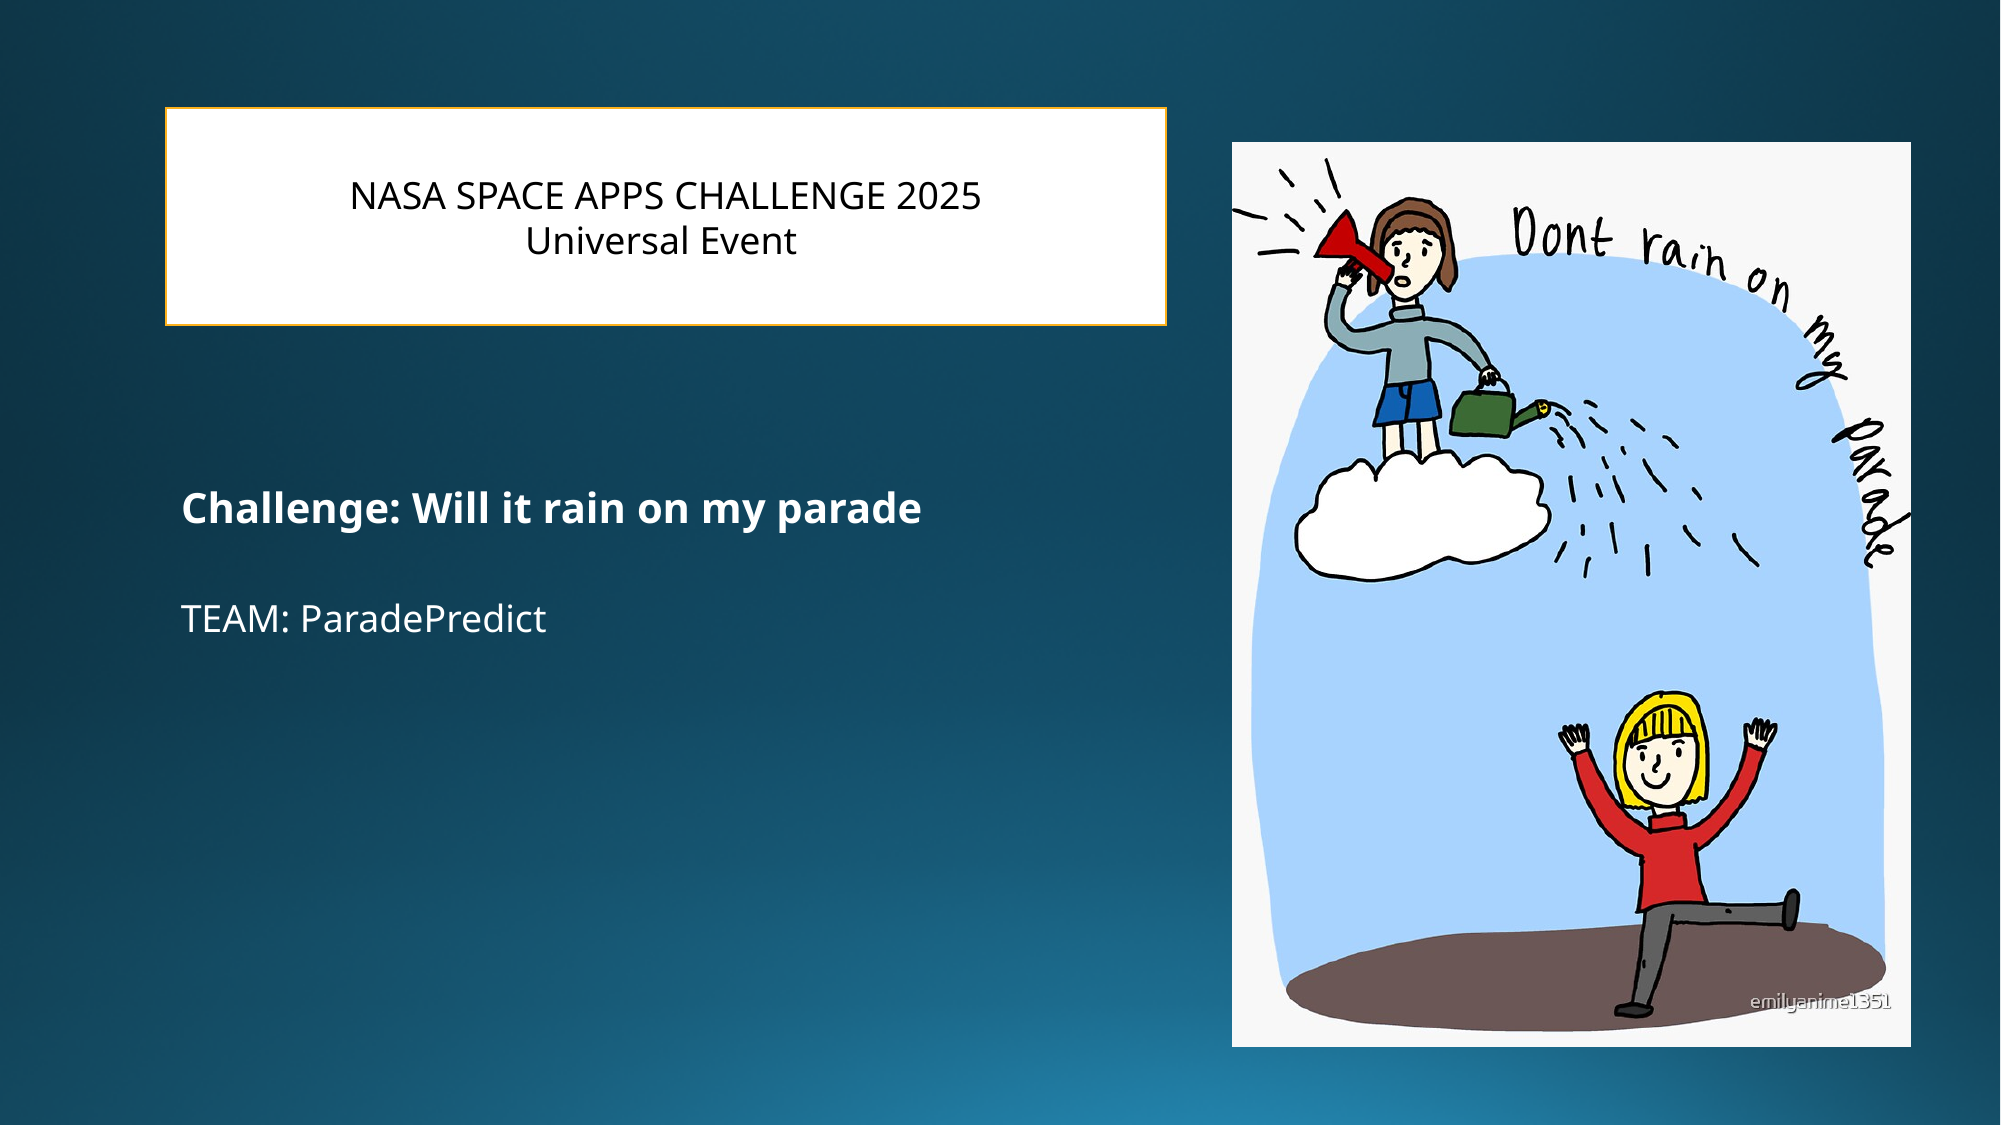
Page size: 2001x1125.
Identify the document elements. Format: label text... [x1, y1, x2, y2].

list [1232, 142, 1911, 1047]
text_box TEAM: ParadePredict [166, 587, 915, 648]
picture [0, 0, 2001, 1125]
title Challenge: Will it rain on my parade [166, 432, 1232, 588]
text_box NASA SPACE APPS CHALLENGE 2025 Universal Event [165, 107, 1167, 326]
